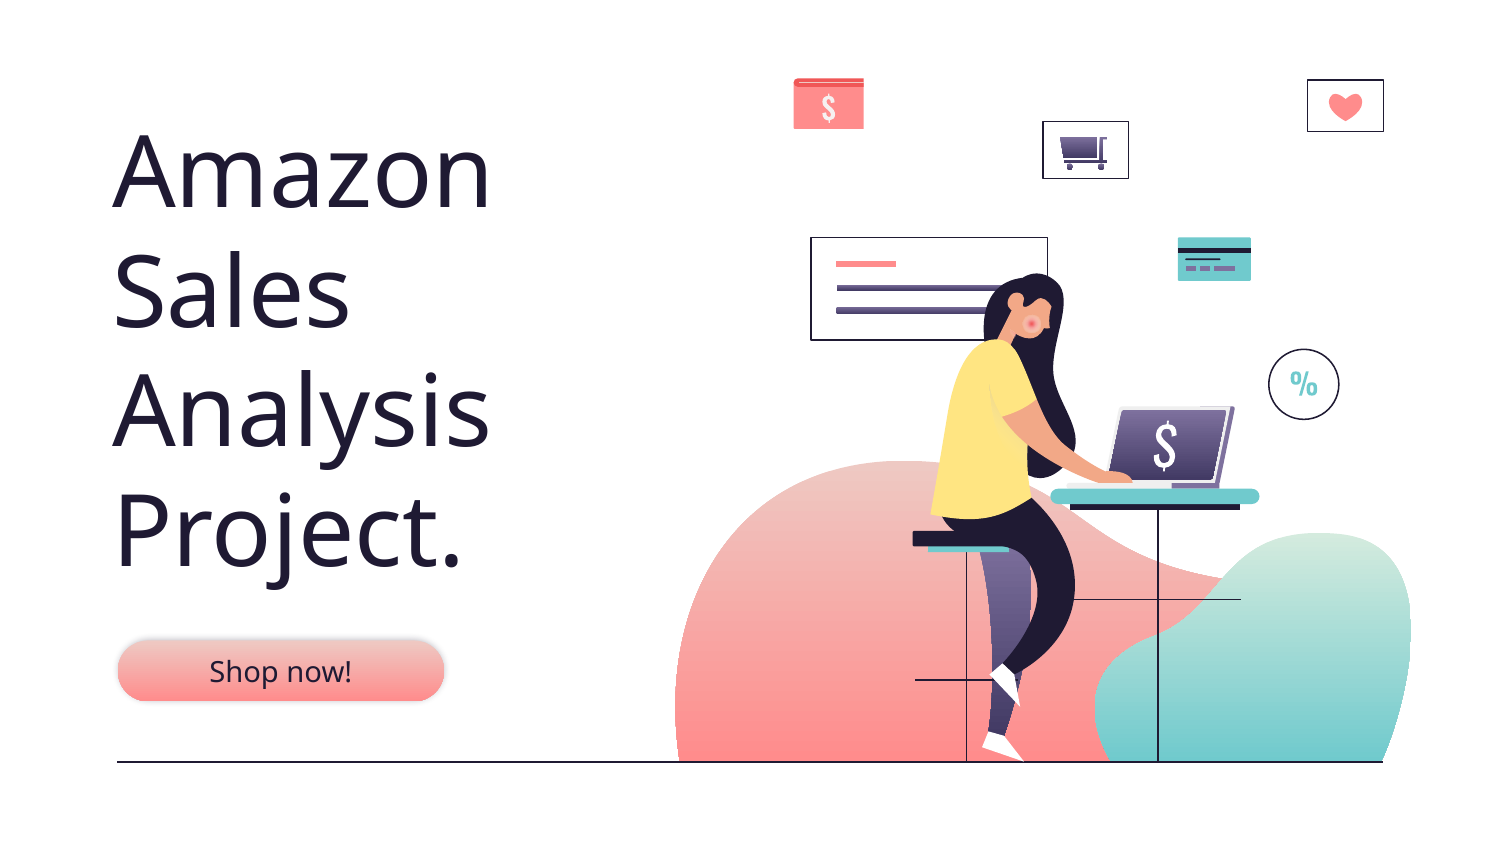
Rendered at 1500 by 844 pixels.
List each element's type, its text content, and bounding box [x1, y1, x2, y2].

subtitle Shop now! [158, 640, 404, 702]
text_box [404, 640, 445, 702]
title Amazon Sales Analysis Project. [97, 92, 650, 619]
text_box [655, 77, 1460, 763]
text_box [117, 640, 158, 702]
